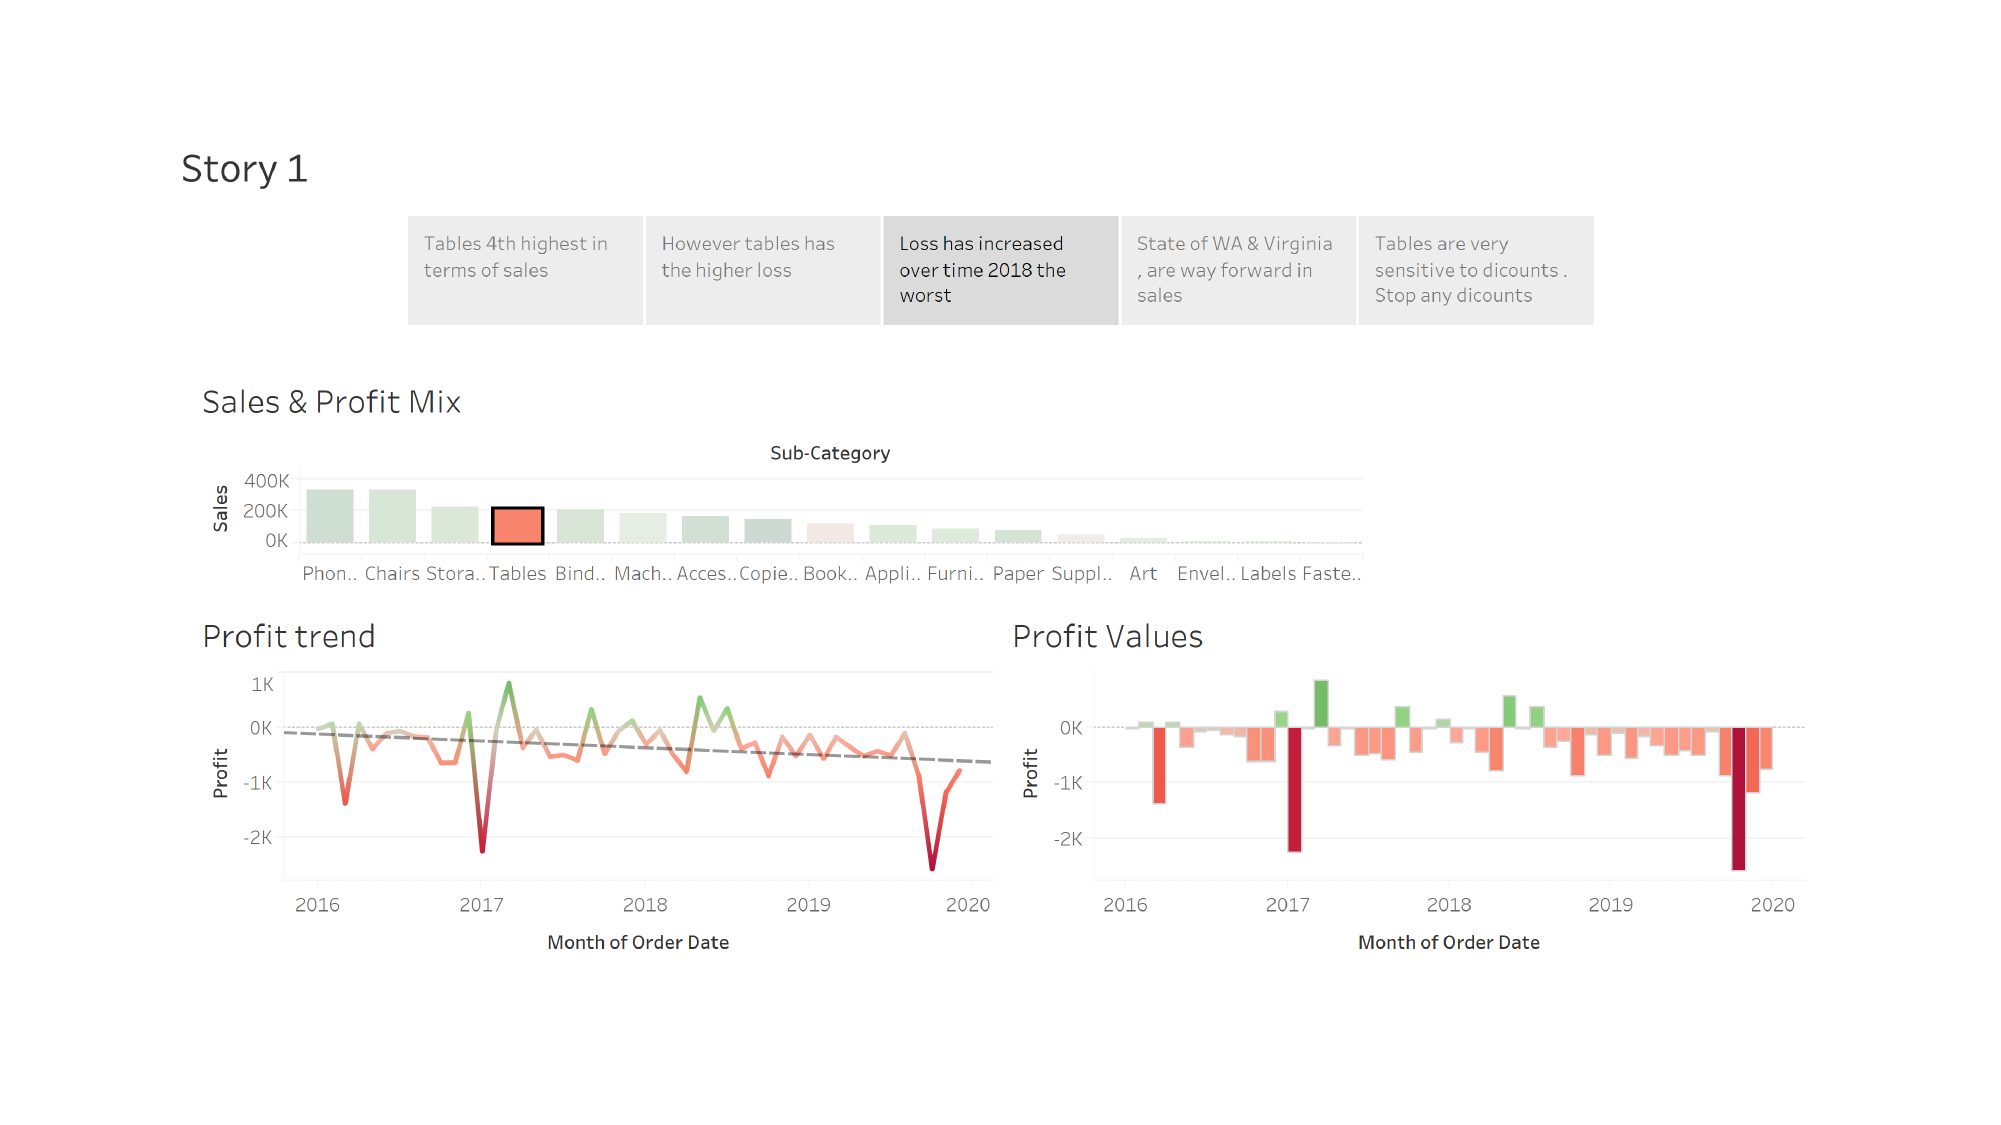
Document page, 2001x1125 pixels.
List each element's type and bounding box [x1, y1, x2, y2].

picture [164, 128, 1836, 997]
